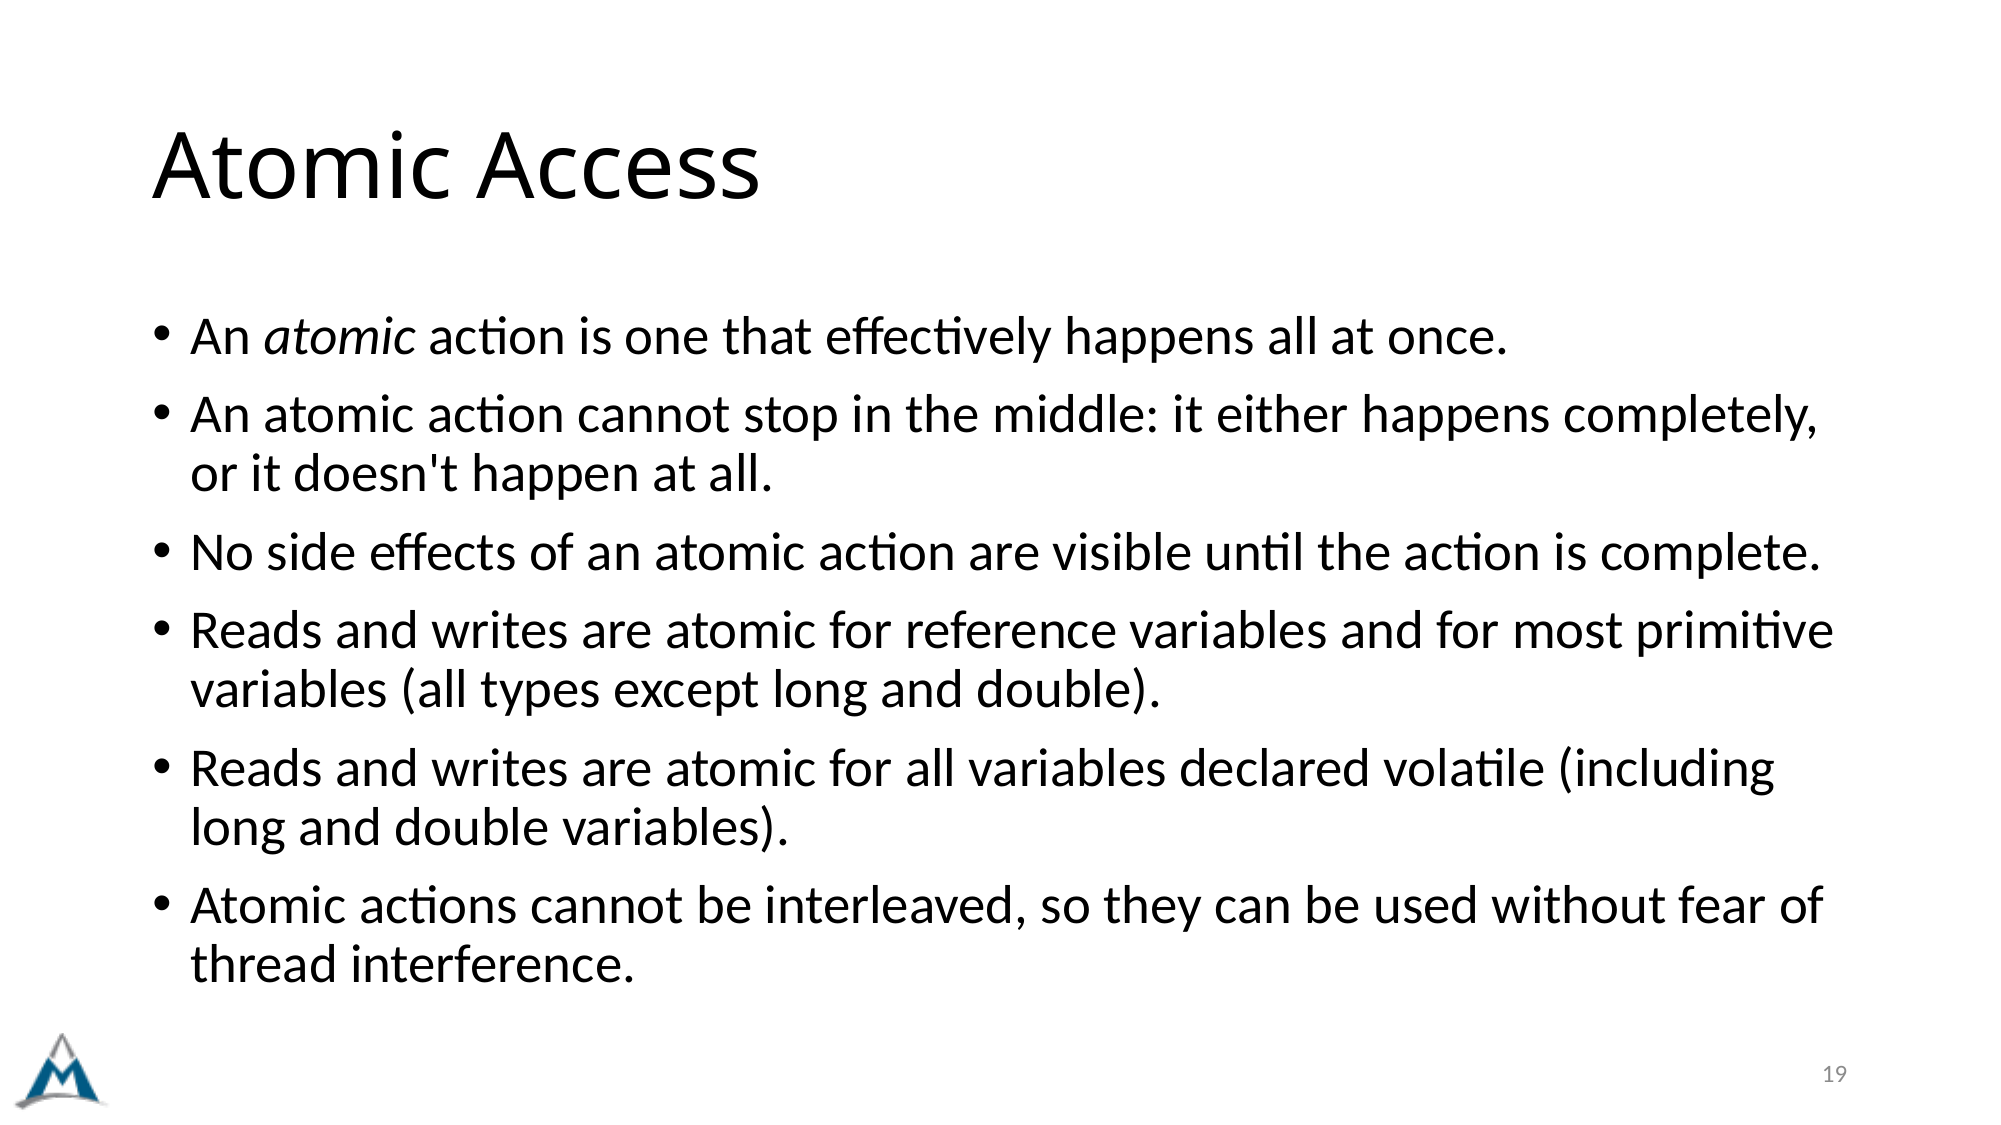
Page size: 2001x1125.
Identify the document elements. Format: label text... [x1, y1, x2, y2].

slide_number 19 [1412, 1042, 1863, 1103]
title Atomic Access [137, 59, 1863, 278]
picture [12, 1033, 112, 1112]
list An atomic action is one that effectively happens all at once. An atomic action cannot stop in the middle: it either happens completely, or it doesn't happen at all. No side effects of an atomic action are visible until the action is complete. Reads and writes are atomic for reference variables and for most primitive variables (all types except long and double). Reads and writes are atomic for all variables declared volatile (including long and double variables). Atomic actions cannot be interleaved, so they can be used without fear of thread interference. [137, 299, 1863, 1014]
